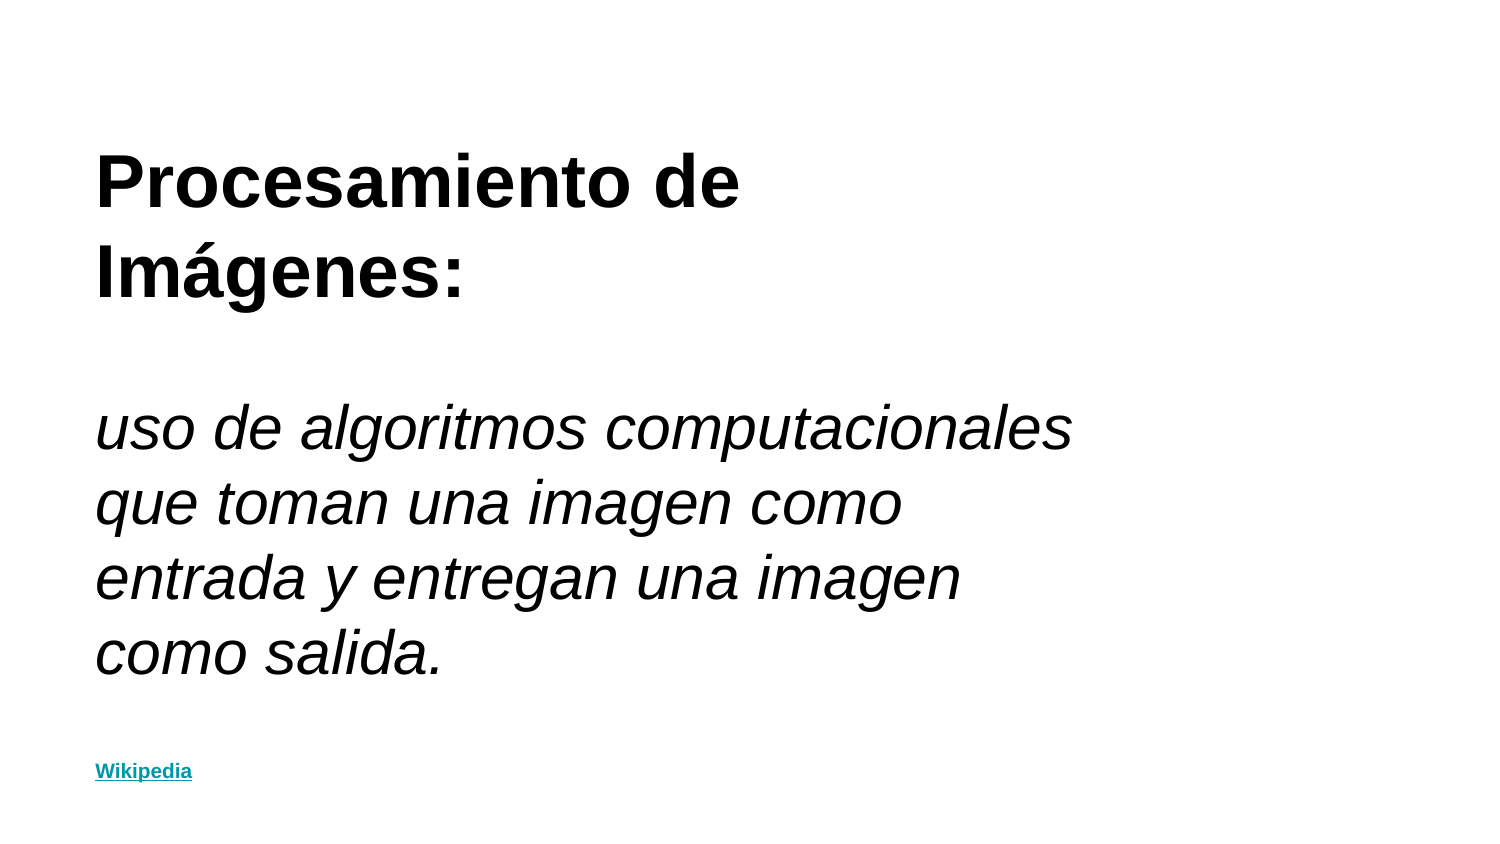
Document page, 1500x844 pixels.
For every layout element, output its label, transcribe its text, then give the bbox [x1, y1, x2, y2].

title Procesamiento de Imágenes: uso de algoritmos computacionales que toman una imagen como entrada y entregan una imagen como salida. [80, 73, 1125, 745]
text_box Wikipedia [80, 744, 232, 796]
